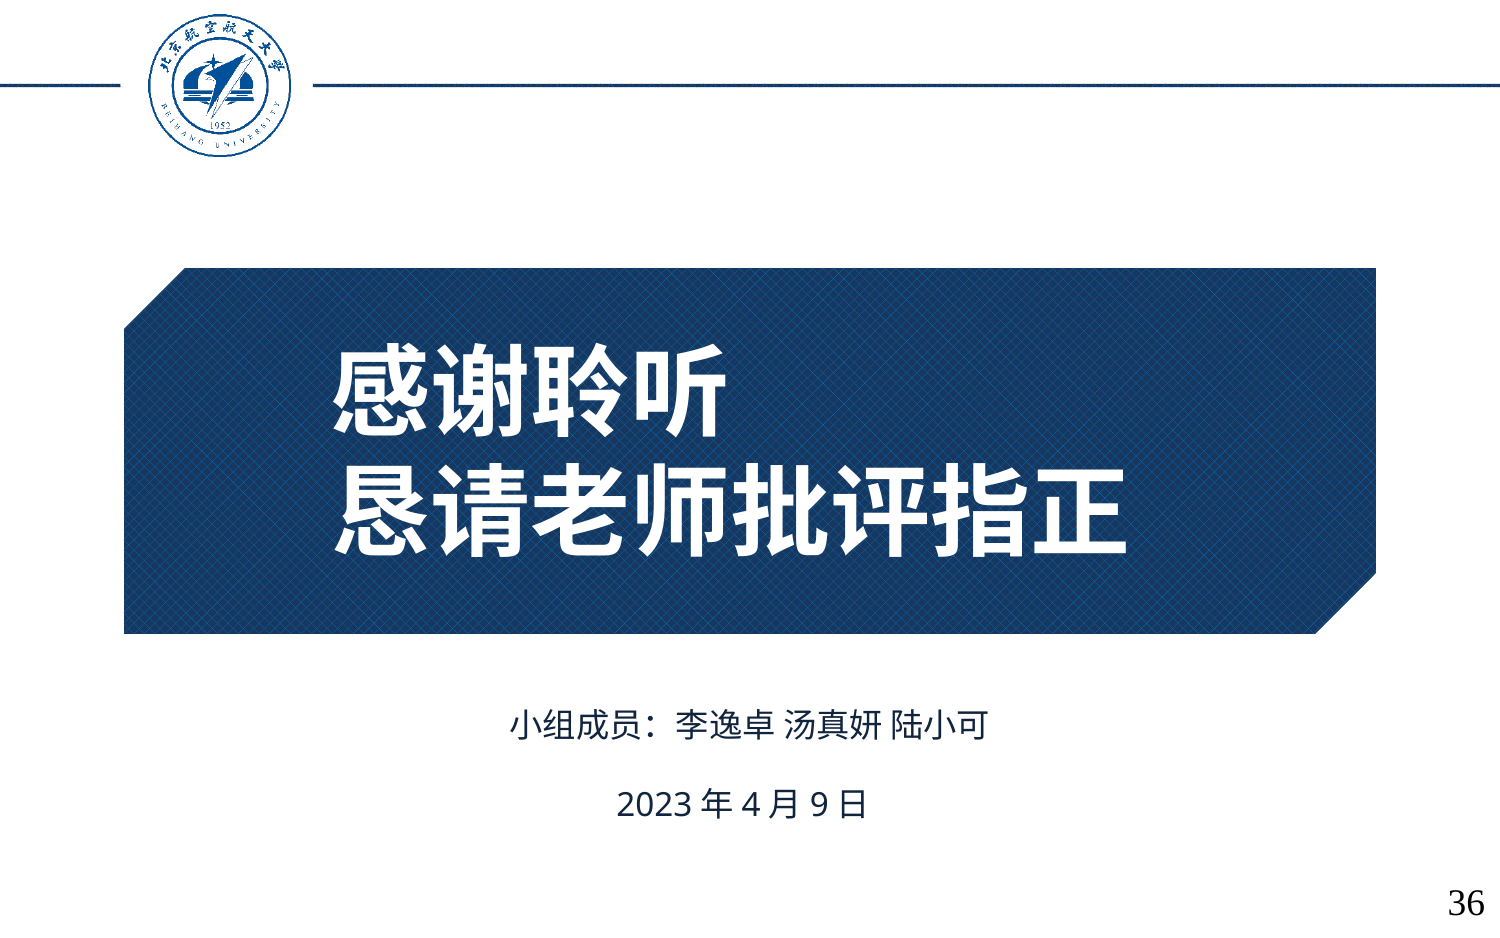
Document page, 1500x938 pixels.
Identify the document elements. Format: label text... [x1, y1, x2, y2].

text_box 36 [1149, 870, 1500, 921]
text_box 感谢聆听 恳请老师批评指正 [316, 321, 1146, 577]
text_box 小组成员：李逸卓 汤真妍 陆小可 [494, 697, 1006, 752]
picture [148, 14, 291, 157]
text_box [121, 265, 1379, 637]
text_box 2023年4月9日 [601, 775, 885, 831]
